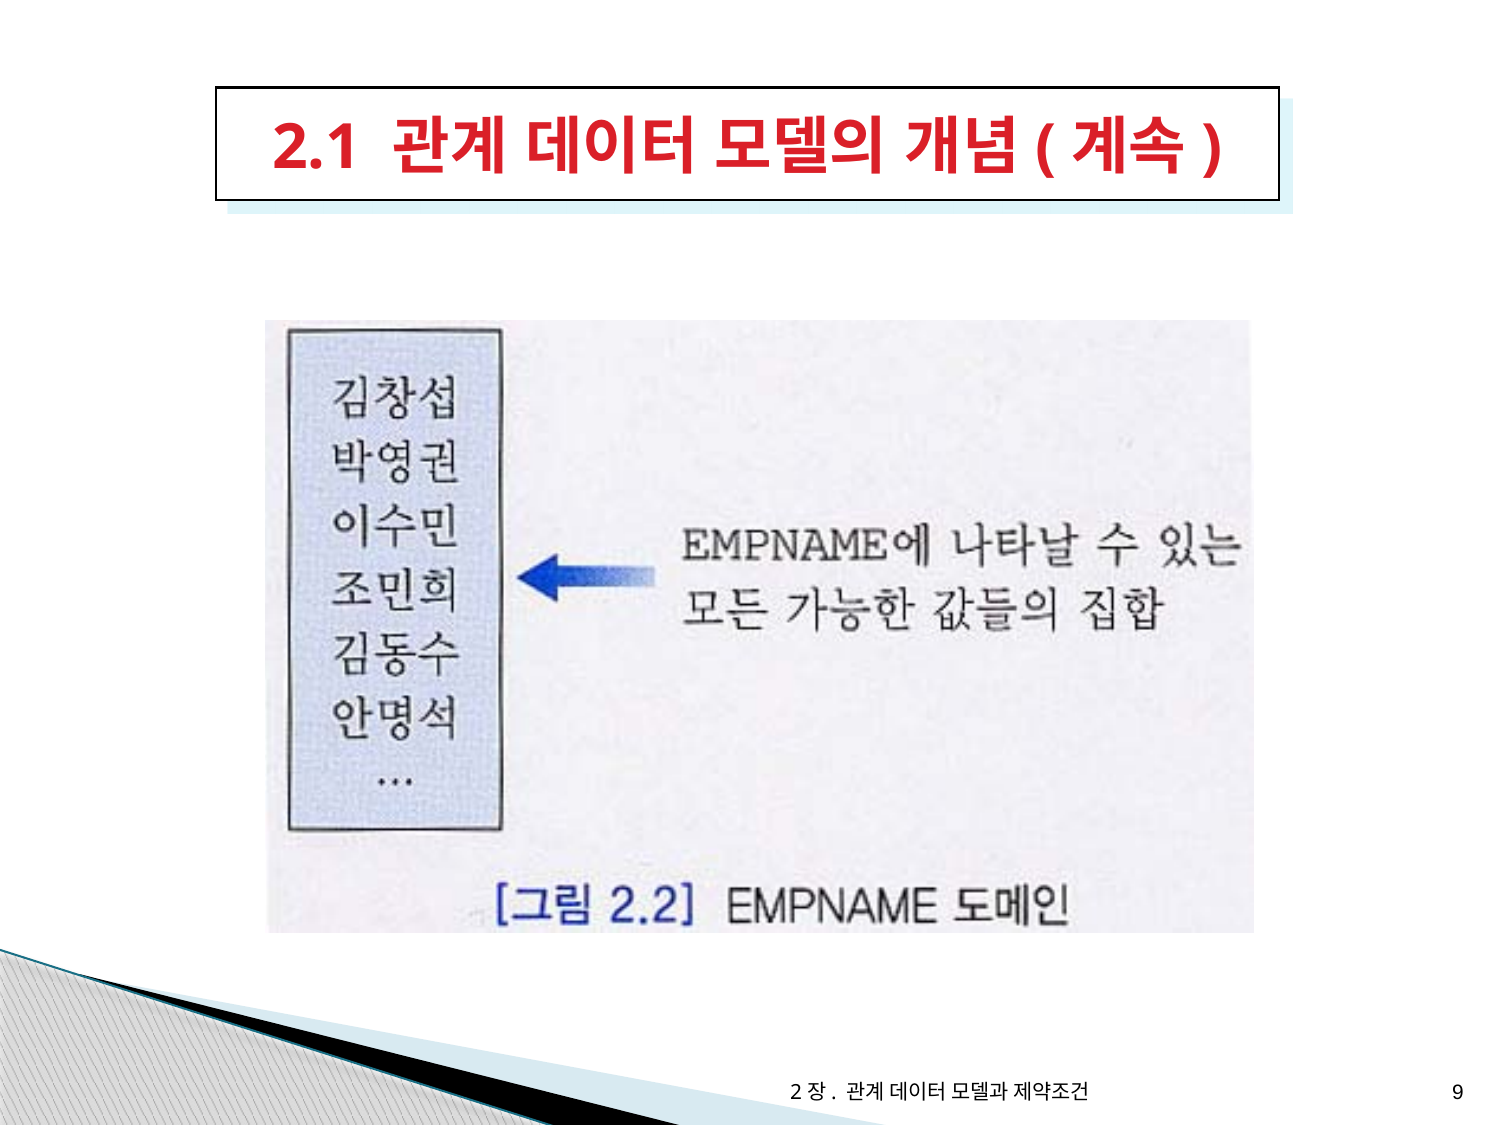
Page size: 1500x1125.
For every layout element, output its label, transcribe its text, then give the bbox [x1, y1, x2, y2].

slide_number 9 [1418, 1051, 1479, 1112]
picture [264, 320, 1254, 934]
text_box 2.1 관계 데이터 모델의 개념(계속) [215, 87, 1280, 200]
footer 2장. 관계 데이터 모델과 제약조건 [718, 1051, 1105, 1112]
